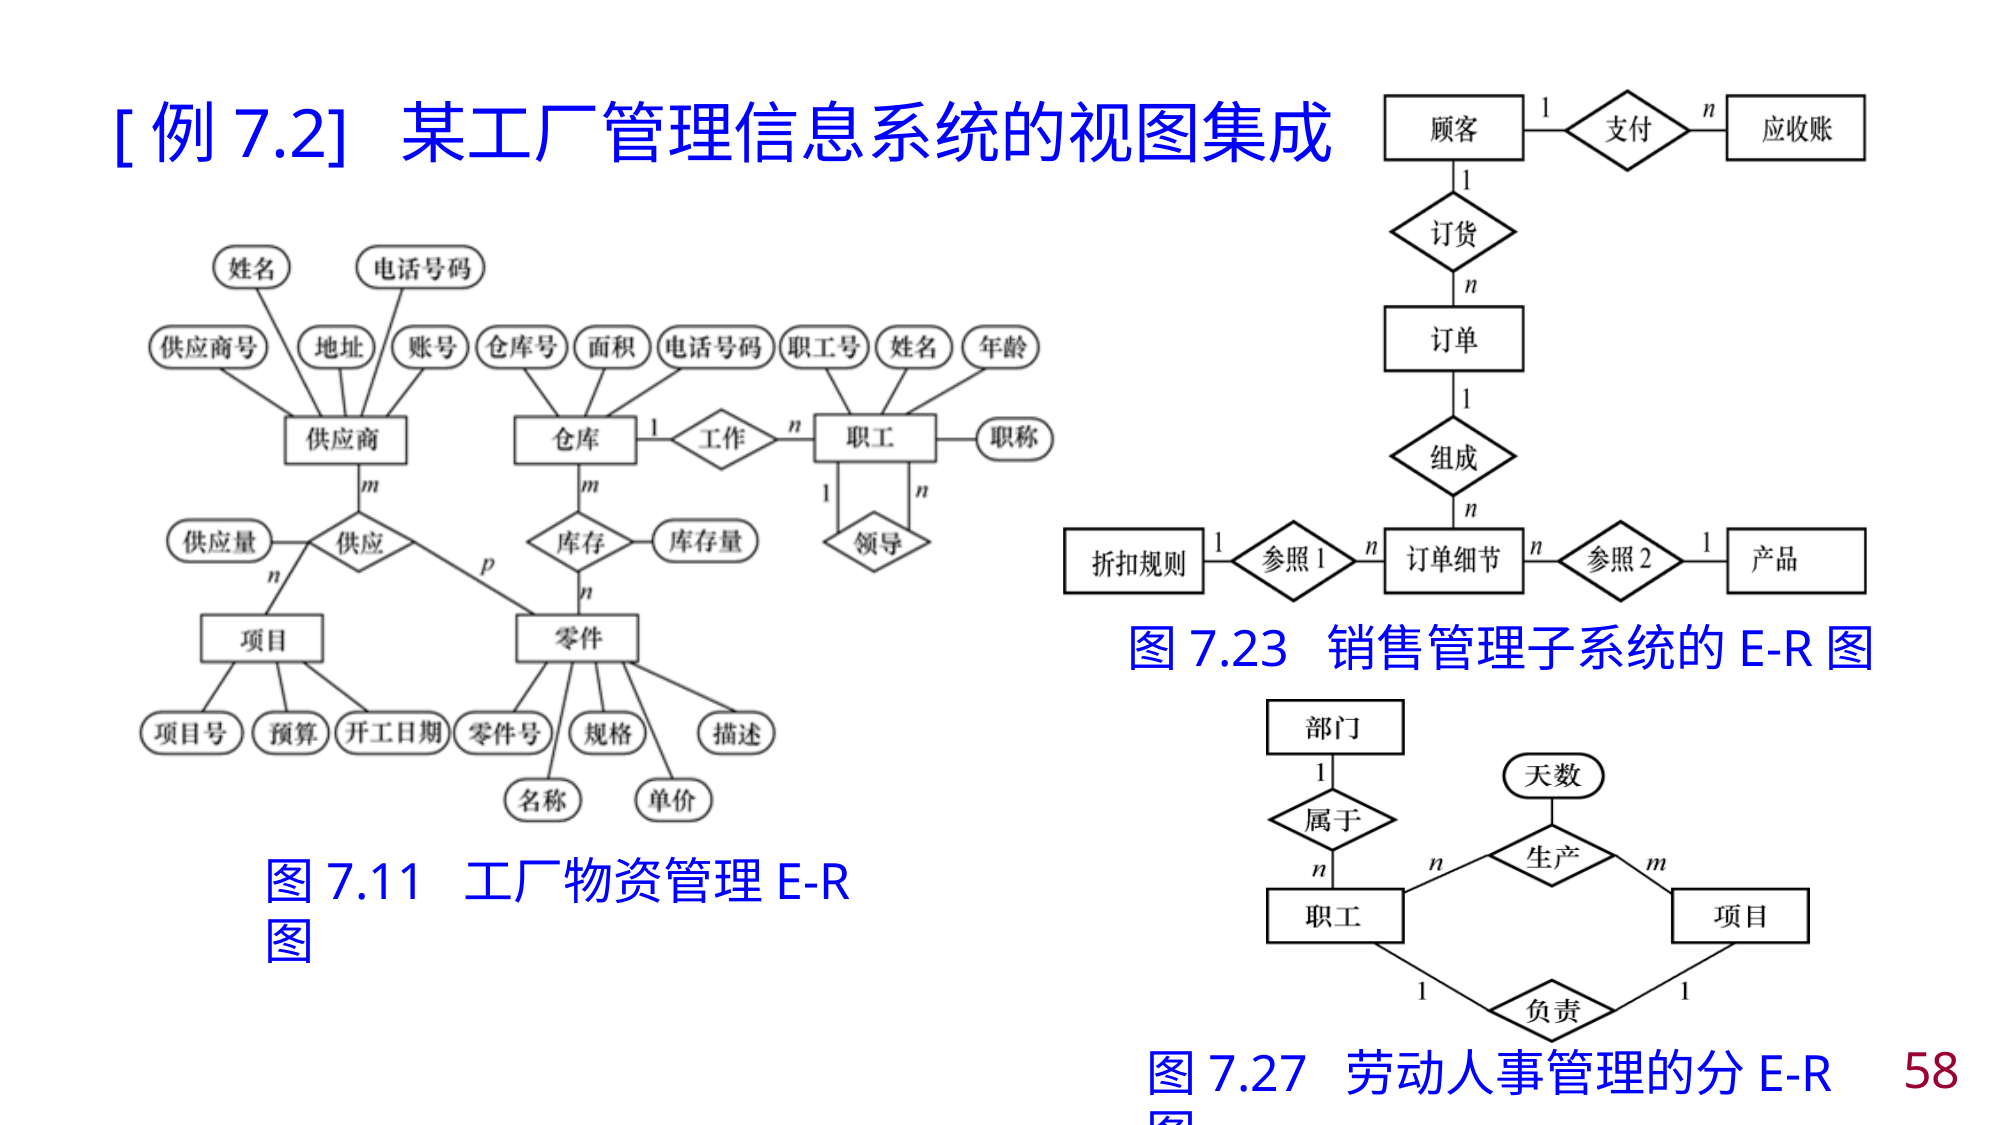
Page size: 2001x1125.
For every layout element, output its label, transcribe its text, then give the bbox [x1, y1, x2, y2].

slide_number 57 [1881, 1048, 1975, 1096]
list [例7.2] 某工厂管理信息系统的视图集成 [97, 75, 1904, 1073]
picture [103, 87, 1869, 881]
text_box 图7.27 劳动人事管理的分E-R图 [1131, 1034, 1881, 1125]
text_box 图7.23 销售管理子系统的E-R图 [1112, 609, 1890, 685]
text_box 图7.11 工厂物资管理E-R图 [249, 889, 900, 978]
picture [1266, 698, 1810, 1044]
